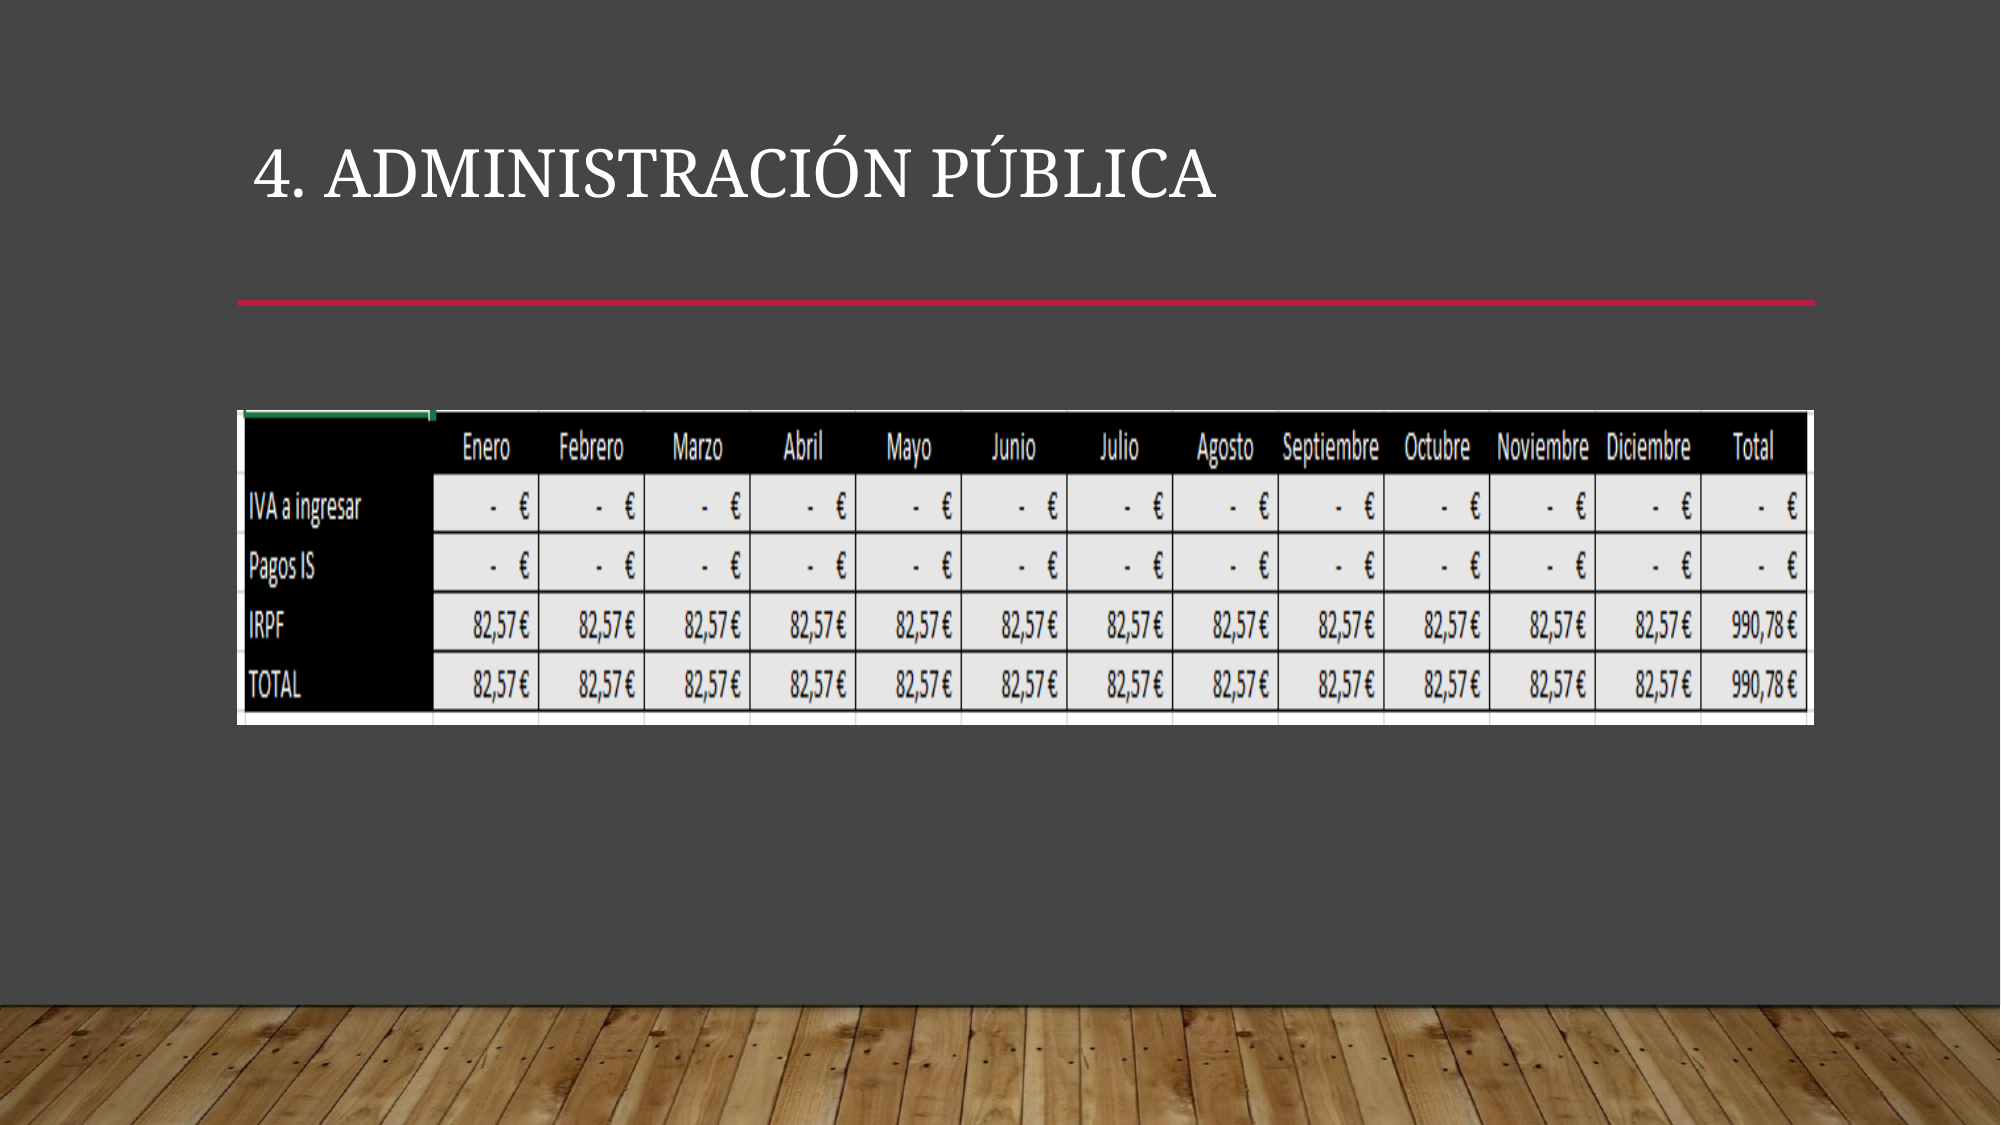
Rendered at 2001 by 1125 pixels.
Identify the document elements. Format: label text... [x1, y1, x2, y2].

picture [0, 1005, 2000, 1125]
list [237, 410, 1814, 725]
title 4. ADMINISTRACIÓN PÚBLICA [238, 131, 1814, 305]
